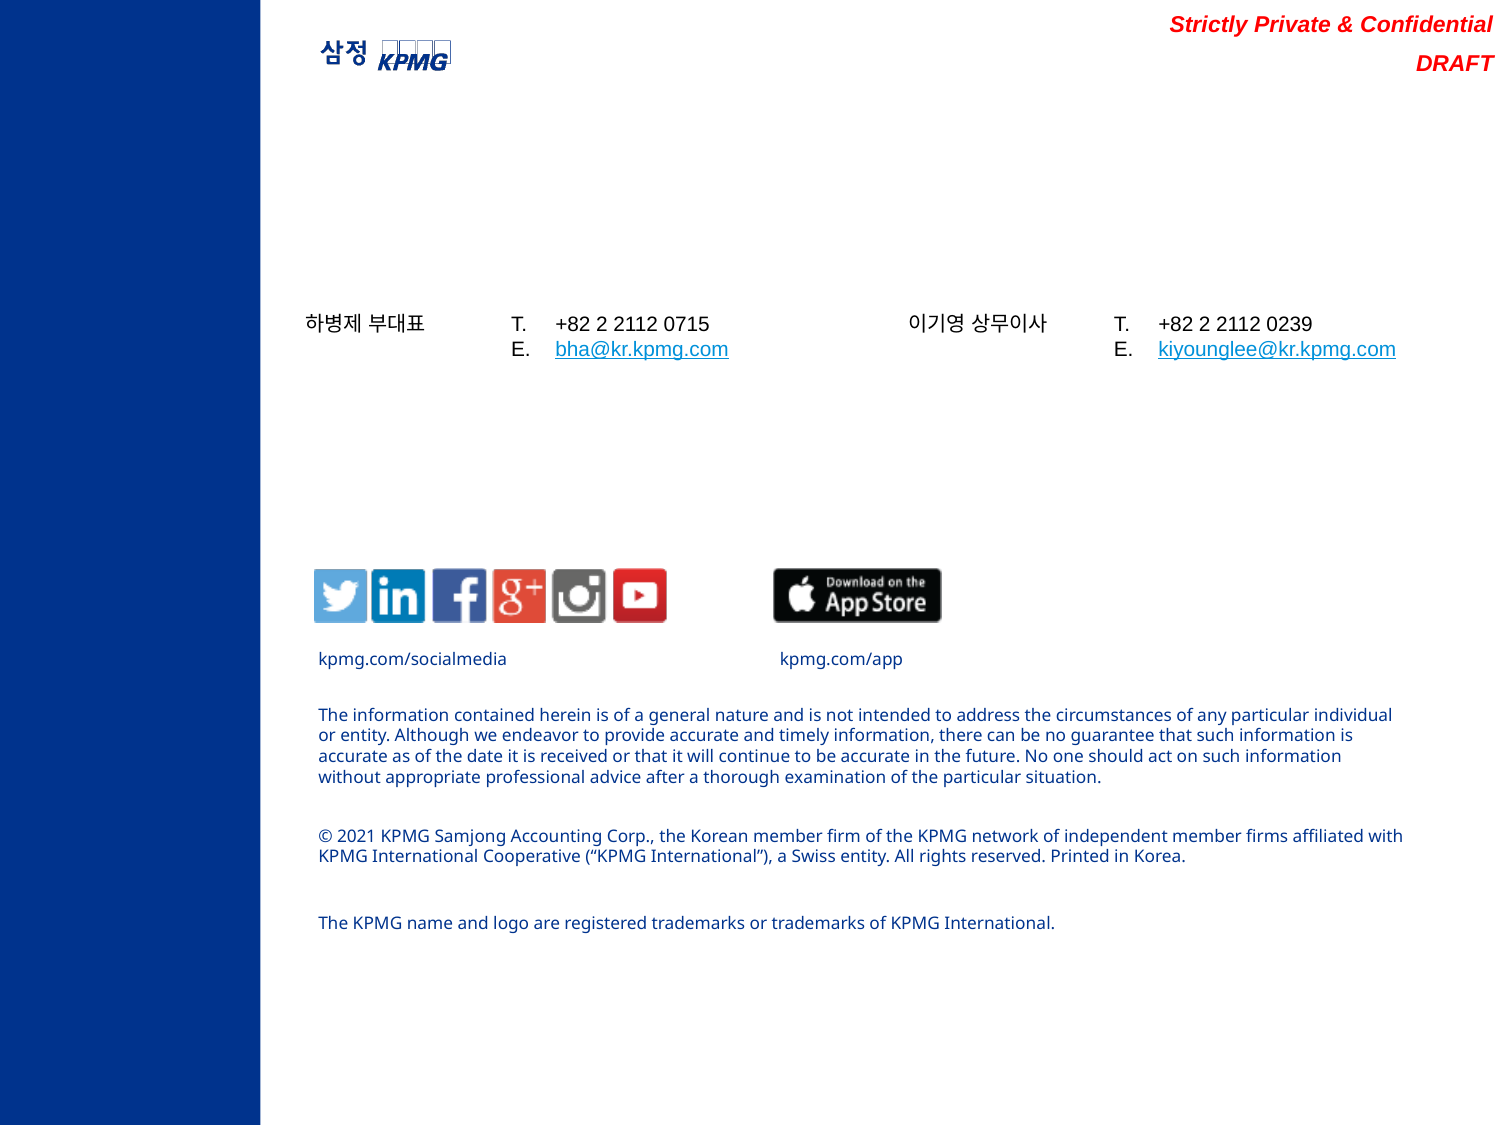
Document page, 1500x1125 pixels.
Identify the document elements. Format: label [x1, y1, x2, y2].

text_box [303, 904, 1421, 923]
picture [318, 38, 453, 72]
text_box [764, 641, 1076, 660]
text_box [293, 267, 856, 509]
picture [773, 568, 943, 623]
text_box [303, 817, 1421, 902]
text_box [303, 696, 1421, 781]
text_box [303, 641, 615, 660]
text_box [896, 267, 1459, 509]
picture [314, 568, 670, 624]
